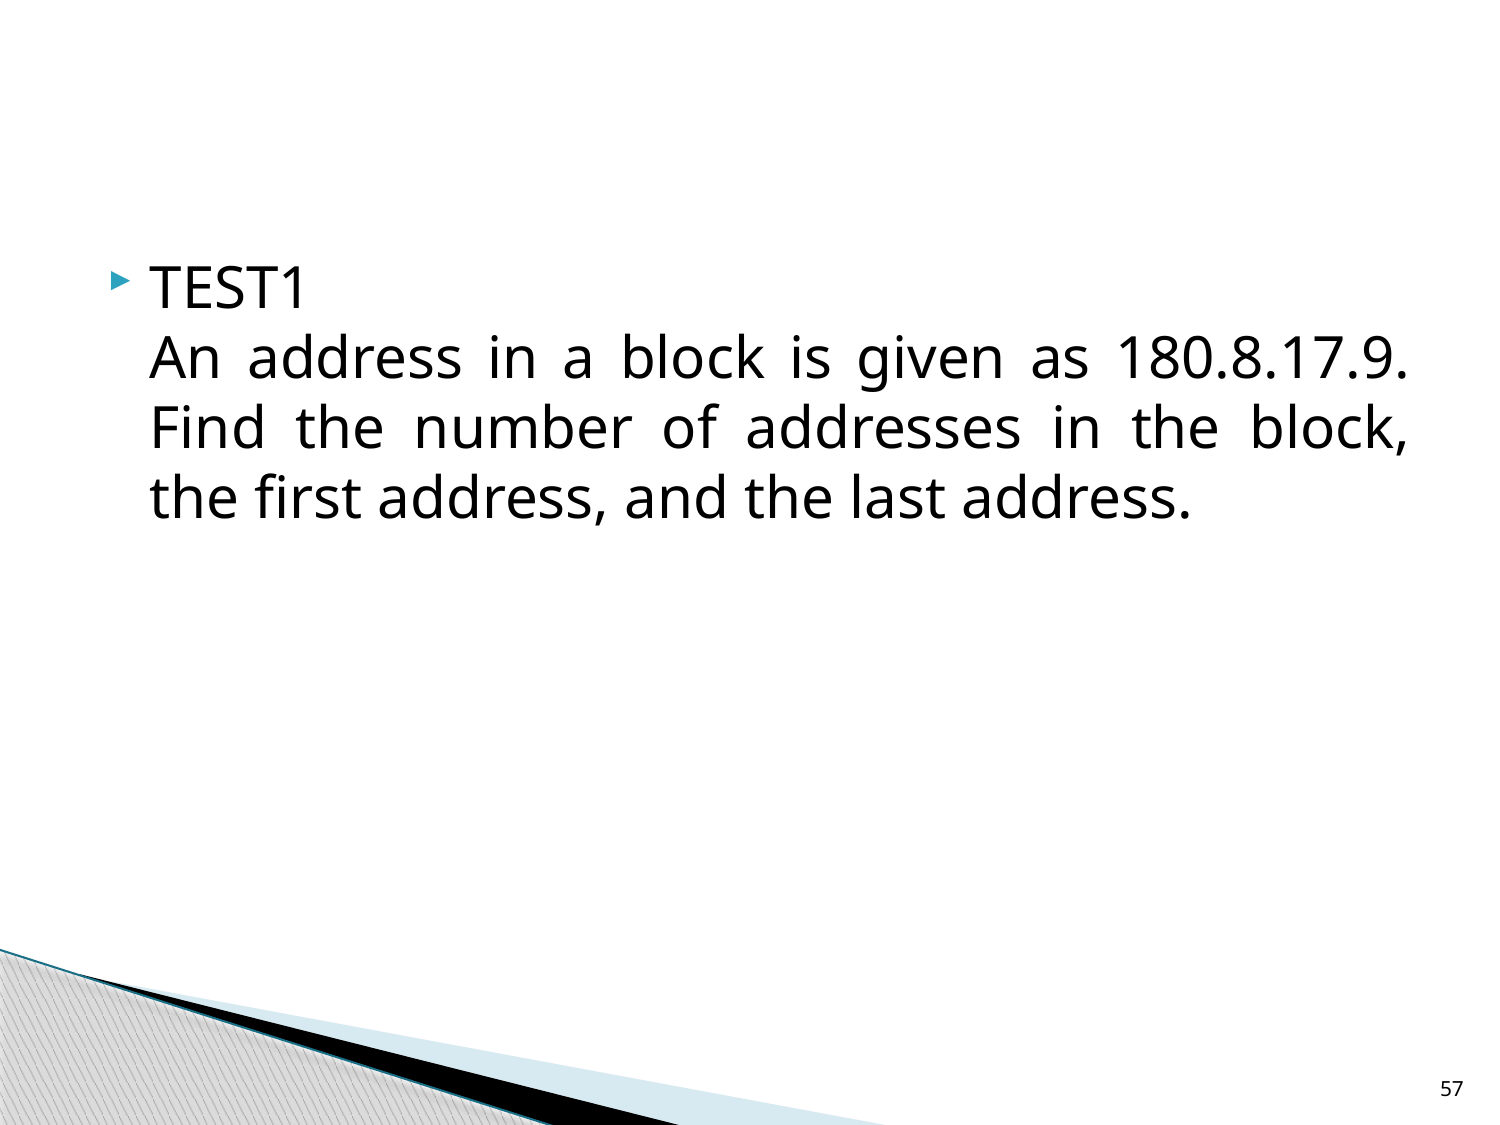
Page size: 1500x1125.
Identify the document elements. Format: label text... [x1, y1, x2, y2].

list TEST1 An address in a block is given as 180.8.17.9. Find the number of addresses in the block, the first address, and the last address. [75, 243, 1425, 986]
slide_number 57 [1418, 1051, 1479, 1112]
